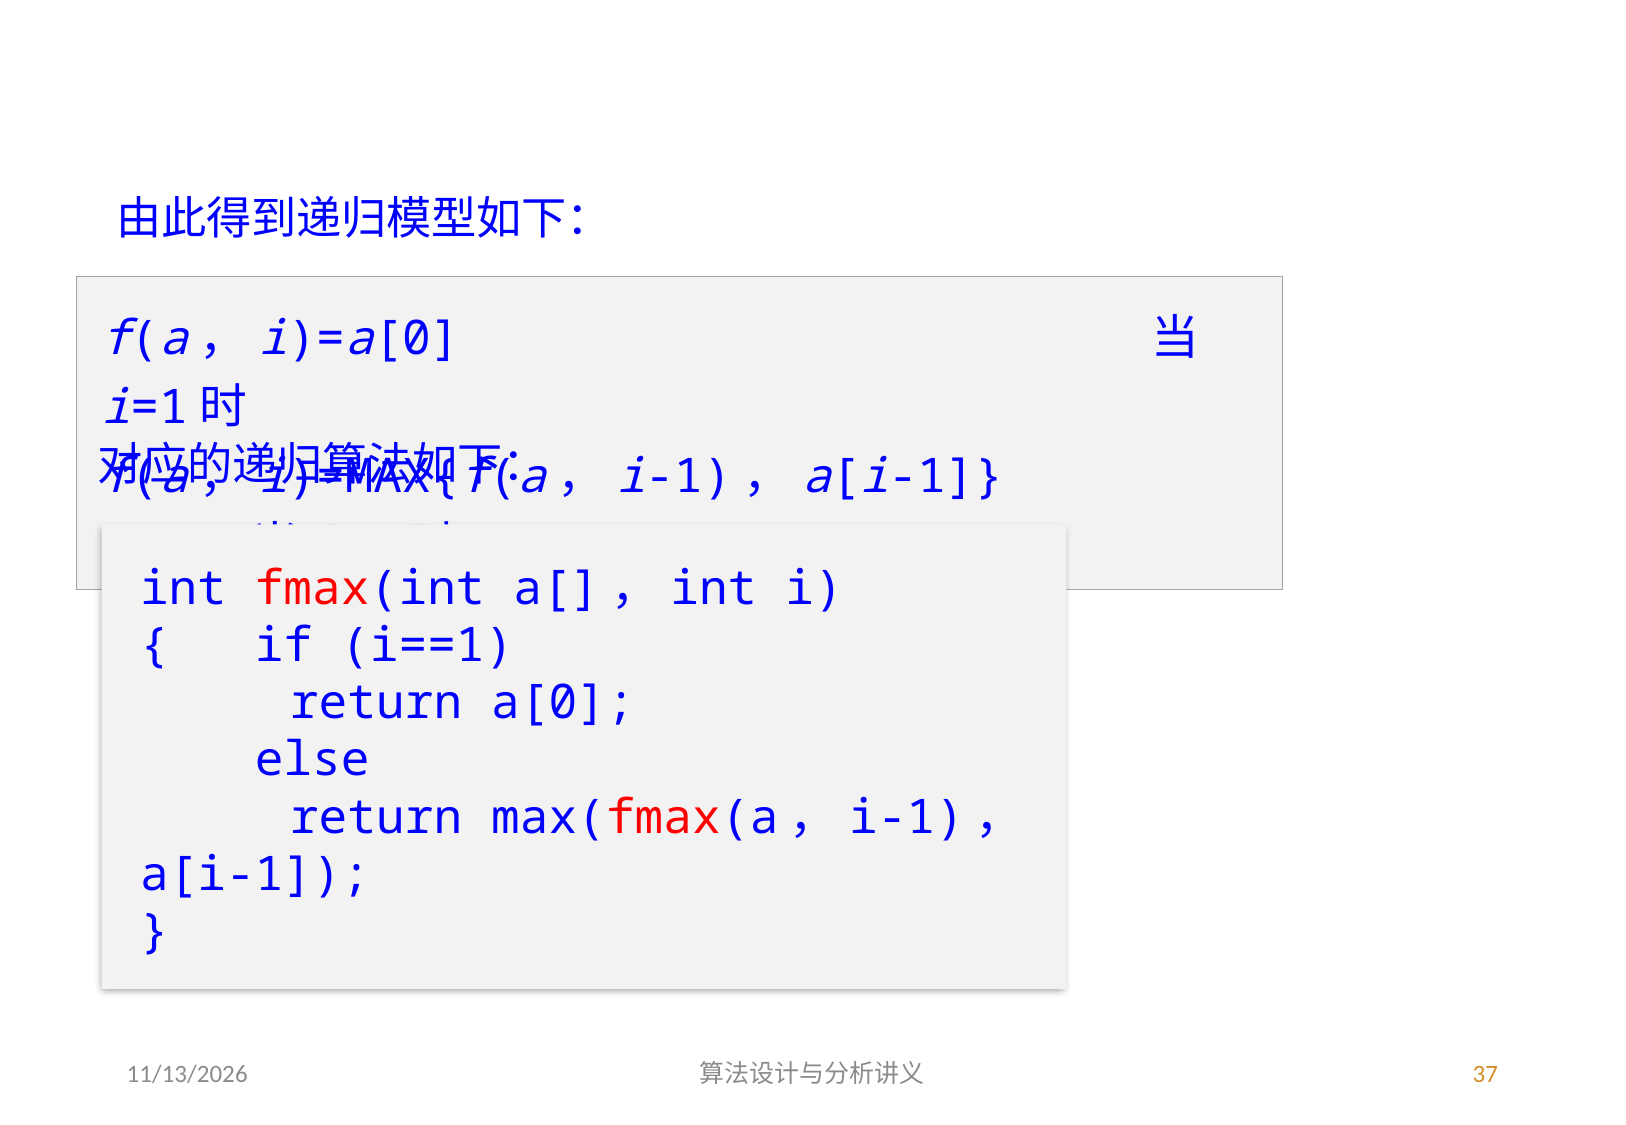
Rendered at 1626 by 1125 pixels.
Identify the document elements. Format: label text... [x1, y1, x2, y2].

text_box f(a，i)=a[0] 当i=1时 f(a，i)=MAX{f(a，i-1)，a[i-1]} 当i>1时 [76, 276, 1283, 590]
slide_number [111, 1042, 478, 1103]
text_box int fmax(int a[]，int i) { if (i==1) return a[0]; else return max(fmax(a，i-1)，a[i-1]); } [101, 524, 1067, 989]
text_box 对应的递归算法如下： [82, 427, 966, 497]
footer 算法设计与分析讲义 [538, 1042, 1087, 1103]
slide_number 37 [1147, 1042, 1514, 1103]
text_box 由此得到递归模型如下： [101, 181, 965, 251]
